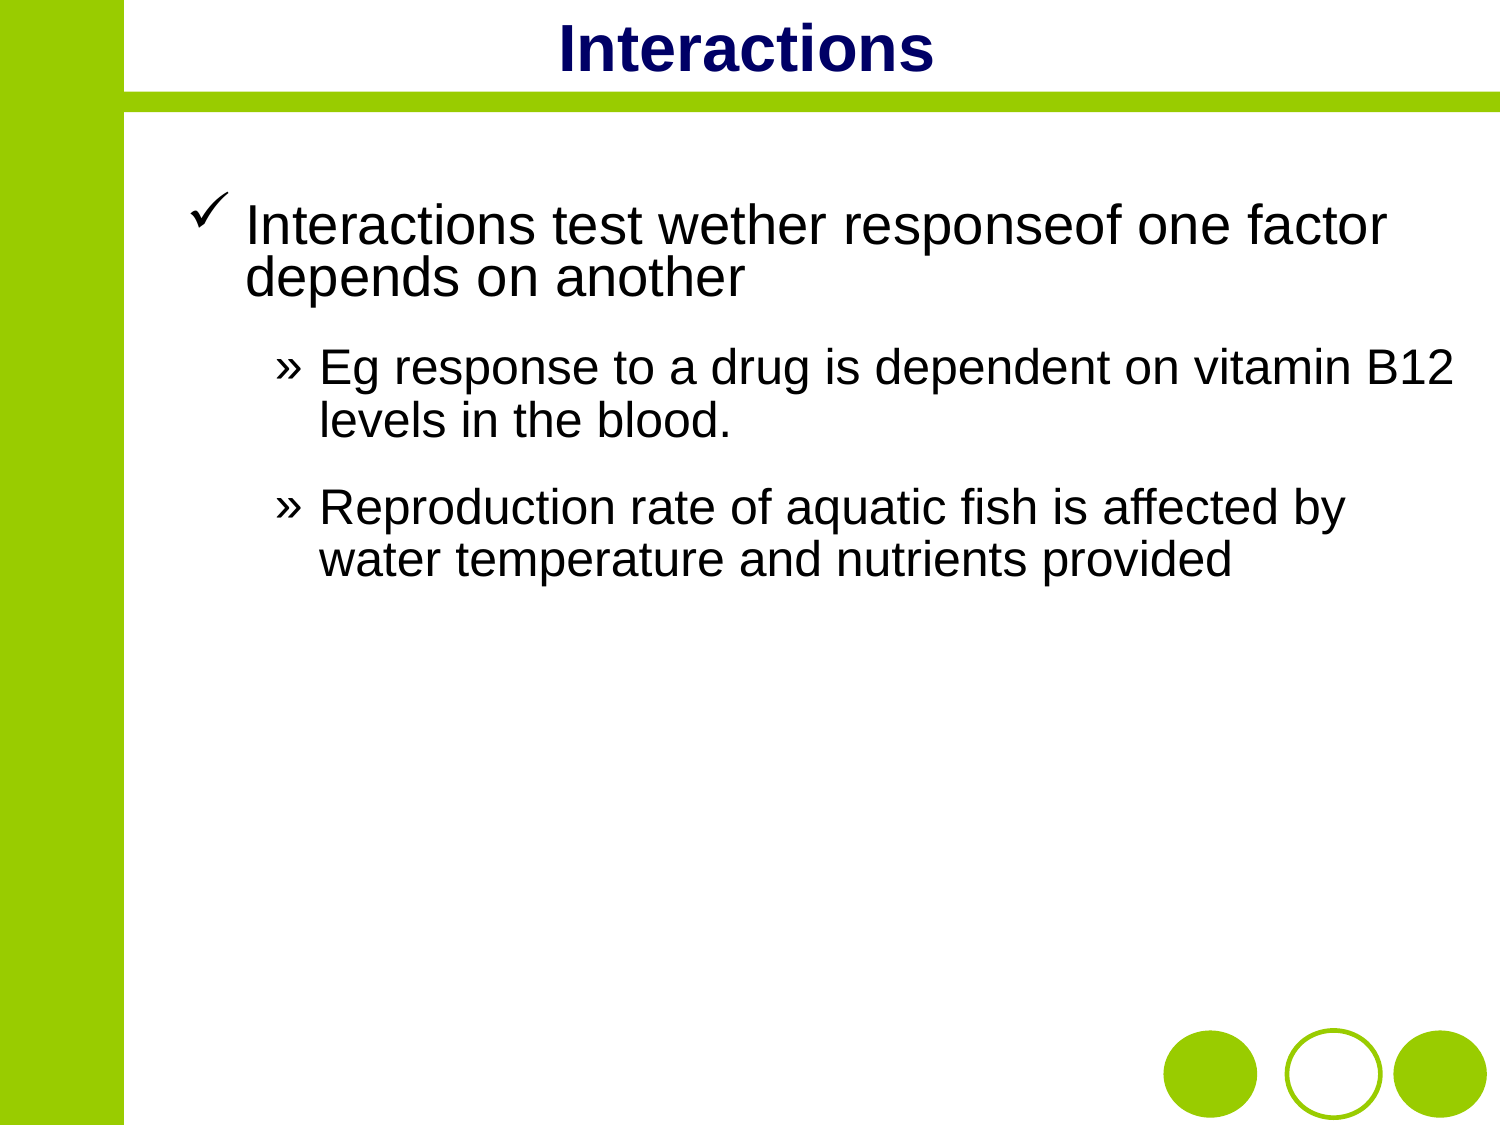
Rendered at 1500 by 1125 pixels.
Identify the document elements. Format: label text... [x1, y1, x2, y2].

list Interactions test wether responseof one factor depends on another Eg response to a drug is dependent on vitamin B12 levels in the blood. Reproduction rate of aquatic fish is affected by water temperature and nutrients provided [170, 196, 1495, 999]
title Interactions [0, 0, 1495, 97]
